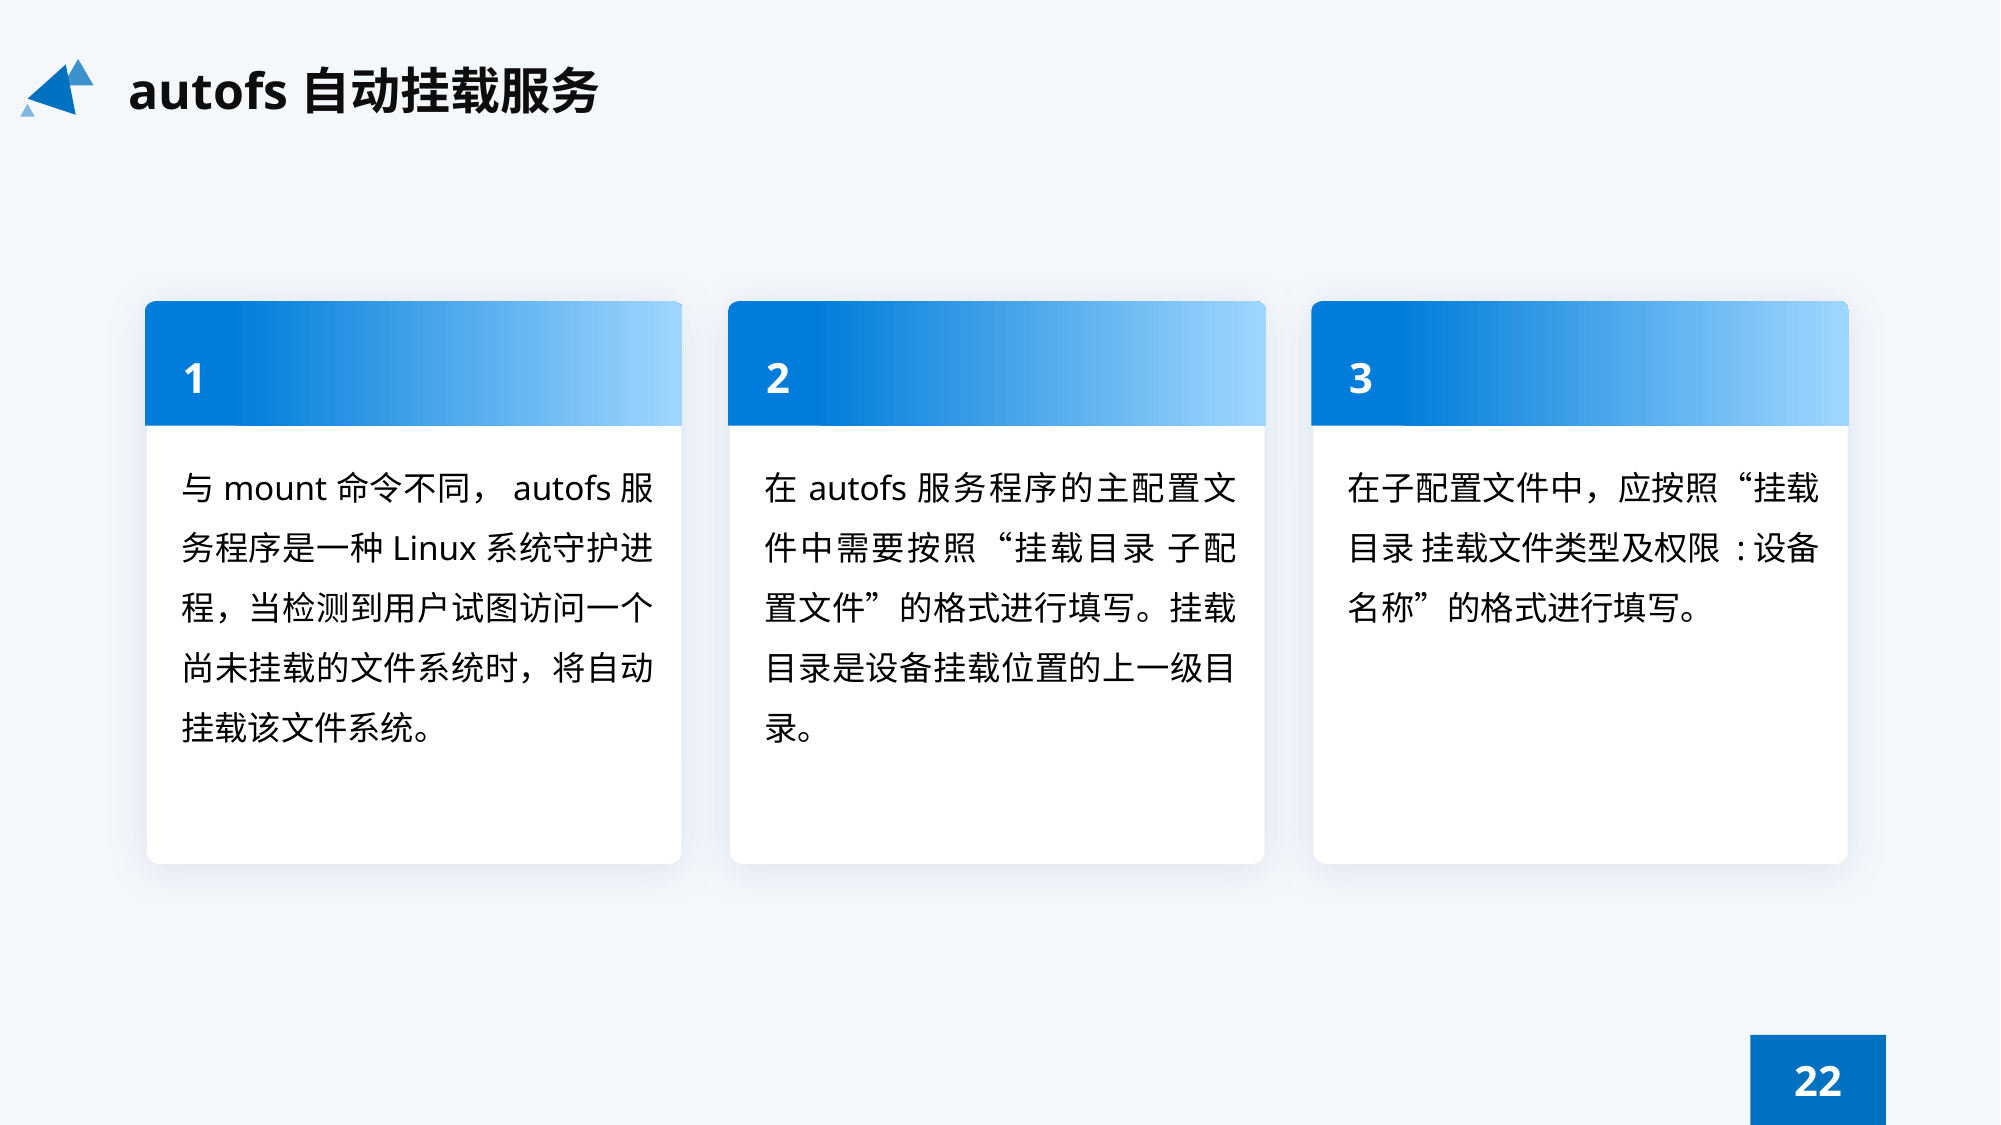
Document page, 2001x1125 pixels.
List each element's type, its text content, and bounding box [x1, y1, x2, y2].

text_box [20, 58, 94, 117]
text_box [728, 300, 1266, 864]
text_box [144, 300, 683, 864]
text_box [1750, 1034, 1886, 1125]
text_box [1311, 300, 1850, 864]
text_box autofs自动挂载服务 [113, 52, 1045, 127]
